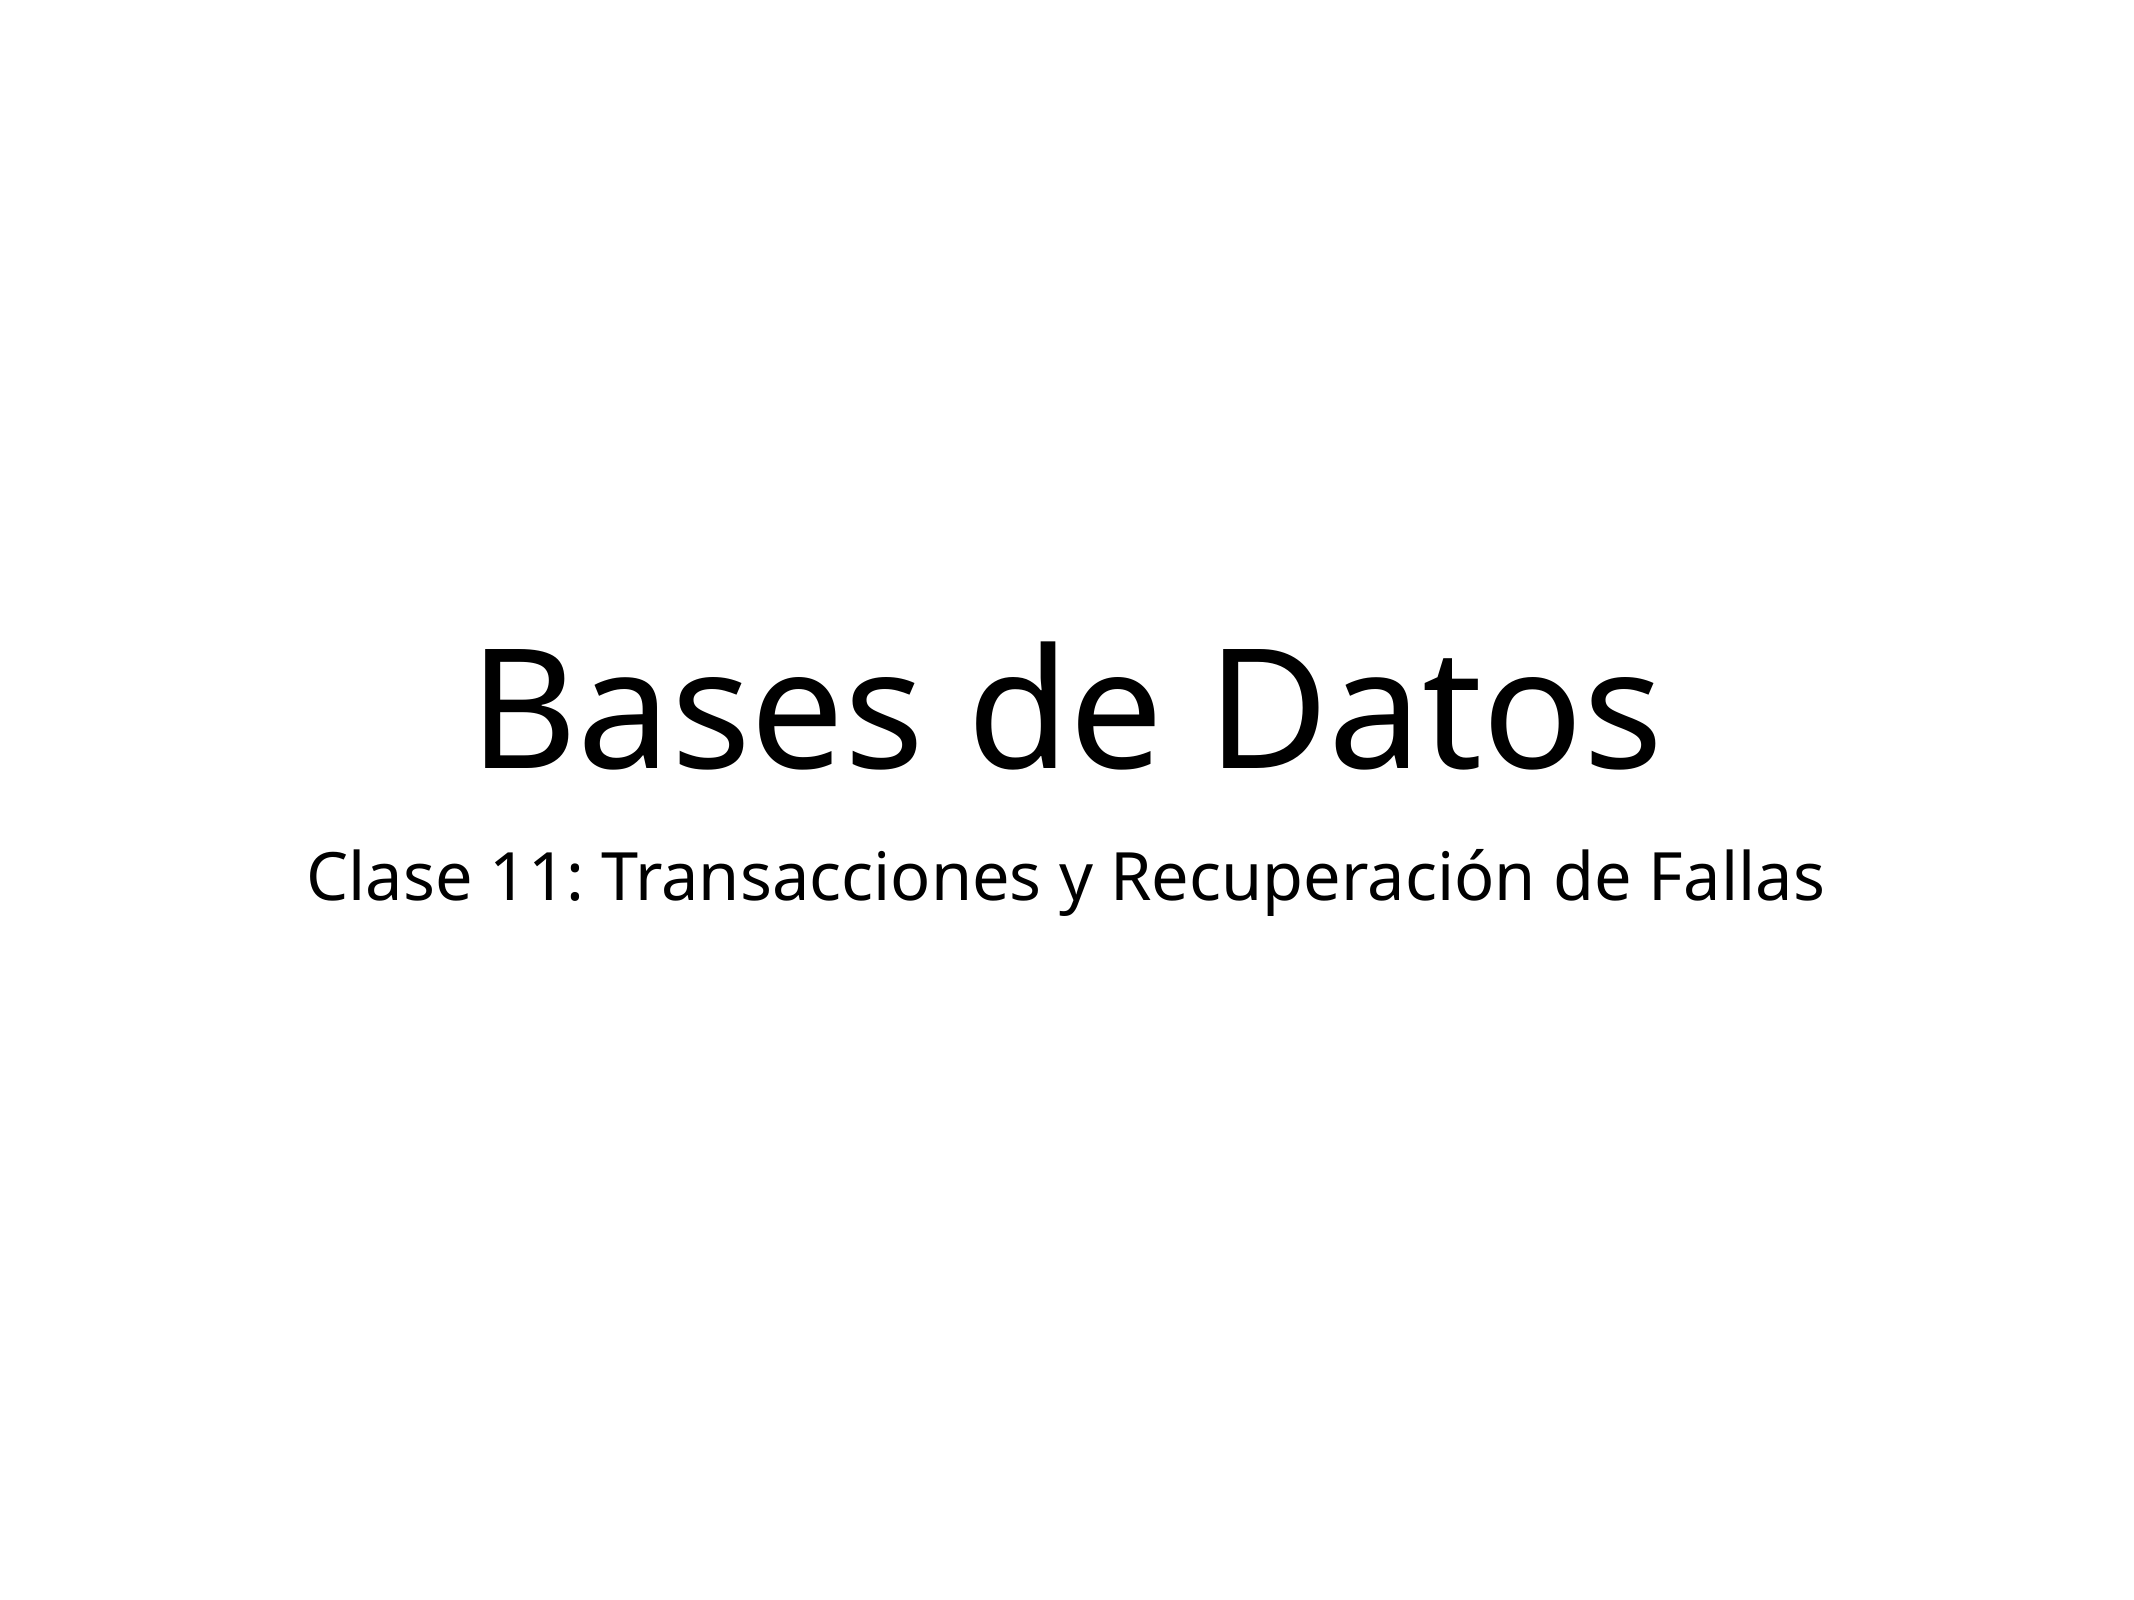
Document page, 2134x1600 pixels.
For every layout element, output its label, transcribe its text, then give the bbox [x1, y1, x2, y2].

subtitle Clase 11: Transacciones y Recuperación de Fallas [208, 825, 1925, 1011]
title Bases de Datos [208, 268, 1925, 811]
